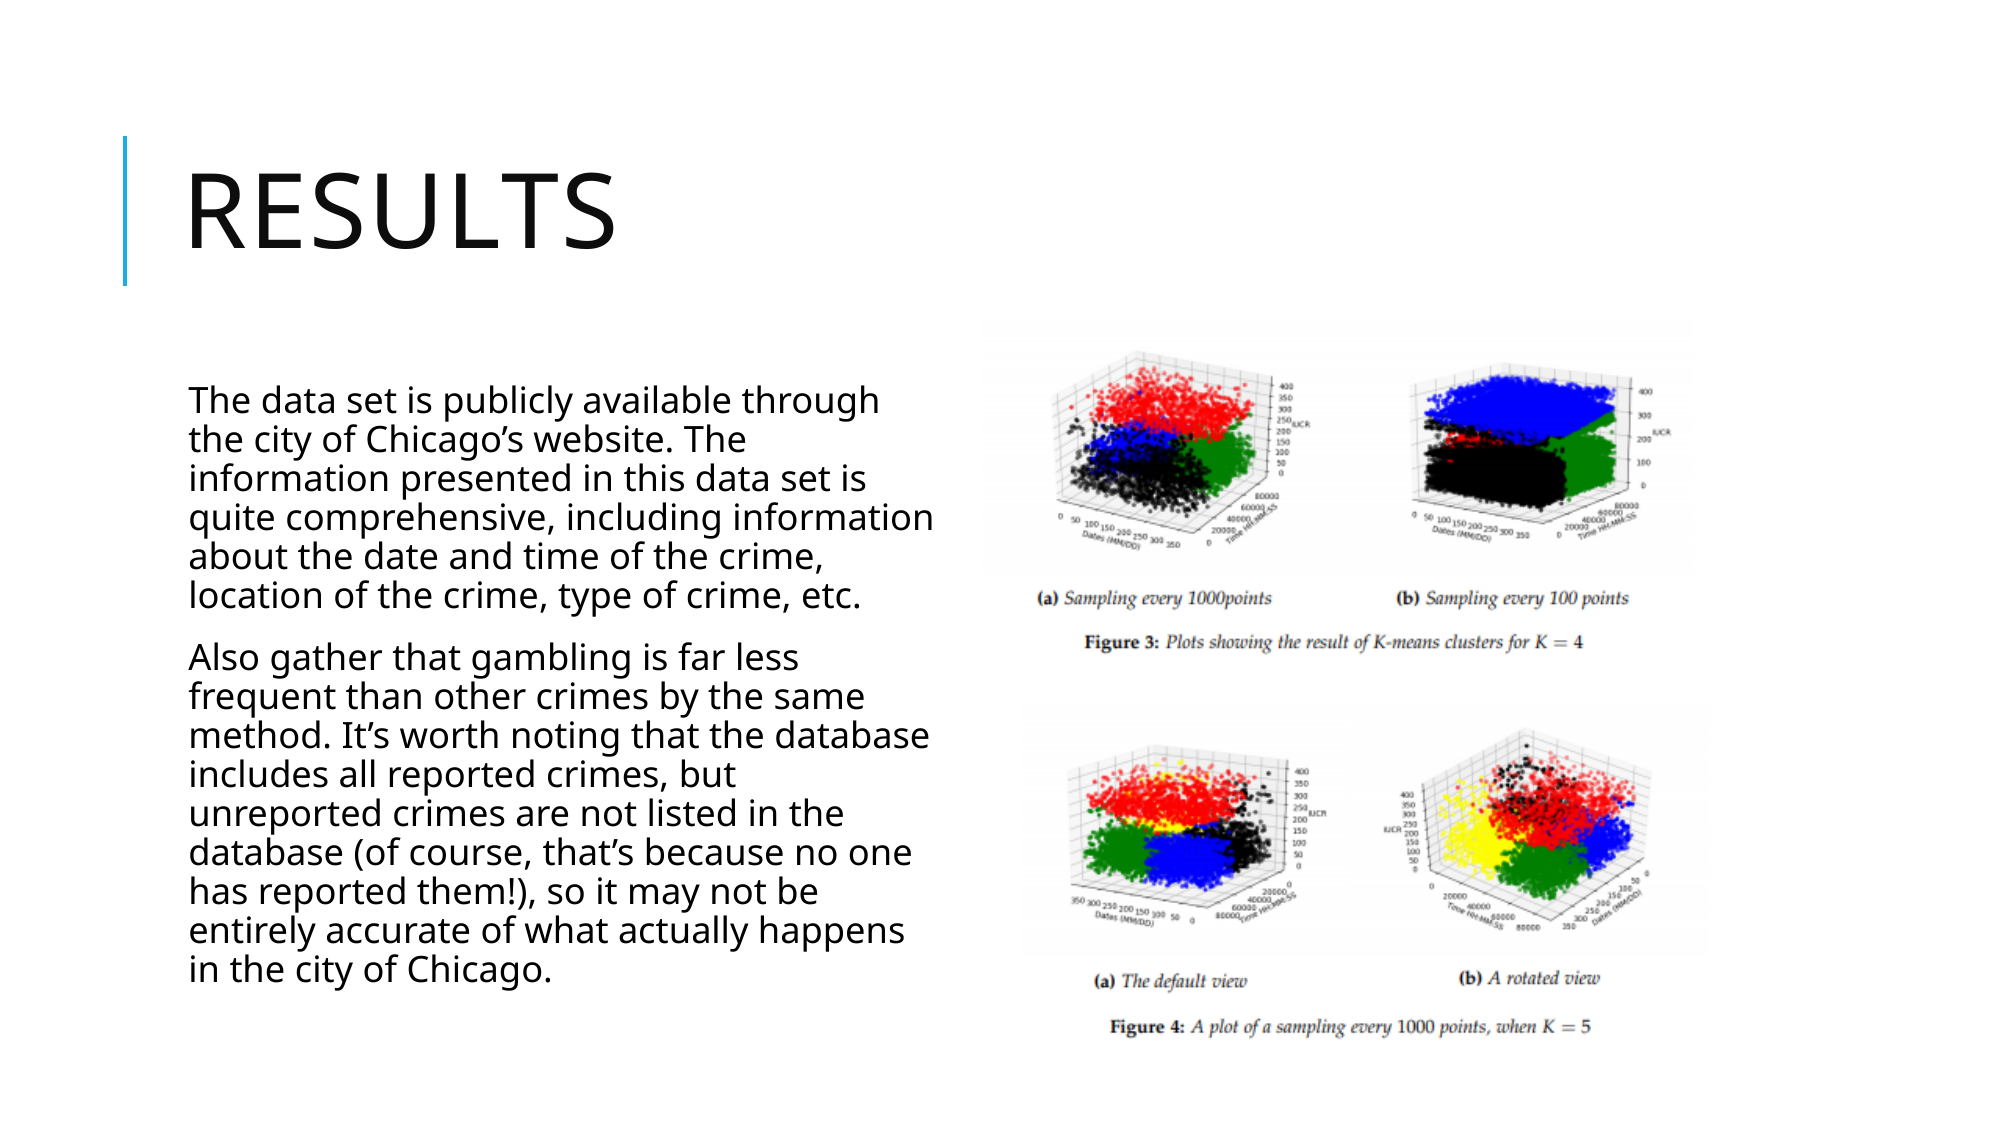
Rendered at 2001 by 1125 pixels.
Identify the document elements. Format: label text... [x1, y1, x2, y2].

title results [168, 96, 1763, 342]
picture [982, 319, 1710, 672]
list The data set is publicly available through the city of Chicago’s website. The information presented in this data set is quite comprehensive, including information about the date and time of the crime, location of the crime, type of crime, etc. Also gather that gambling is far less frequent than other crimes by the same method. It’s worth noting that the database includes all reported crimes, but unreported crimes are not listed in the database (of course, that’s because no one has reported them!), so it may not be entirely accurate of what actually happens in the city of Chicago. [168, 375, 948, 1035]
picture [1021, 703, 1724, 1055]
